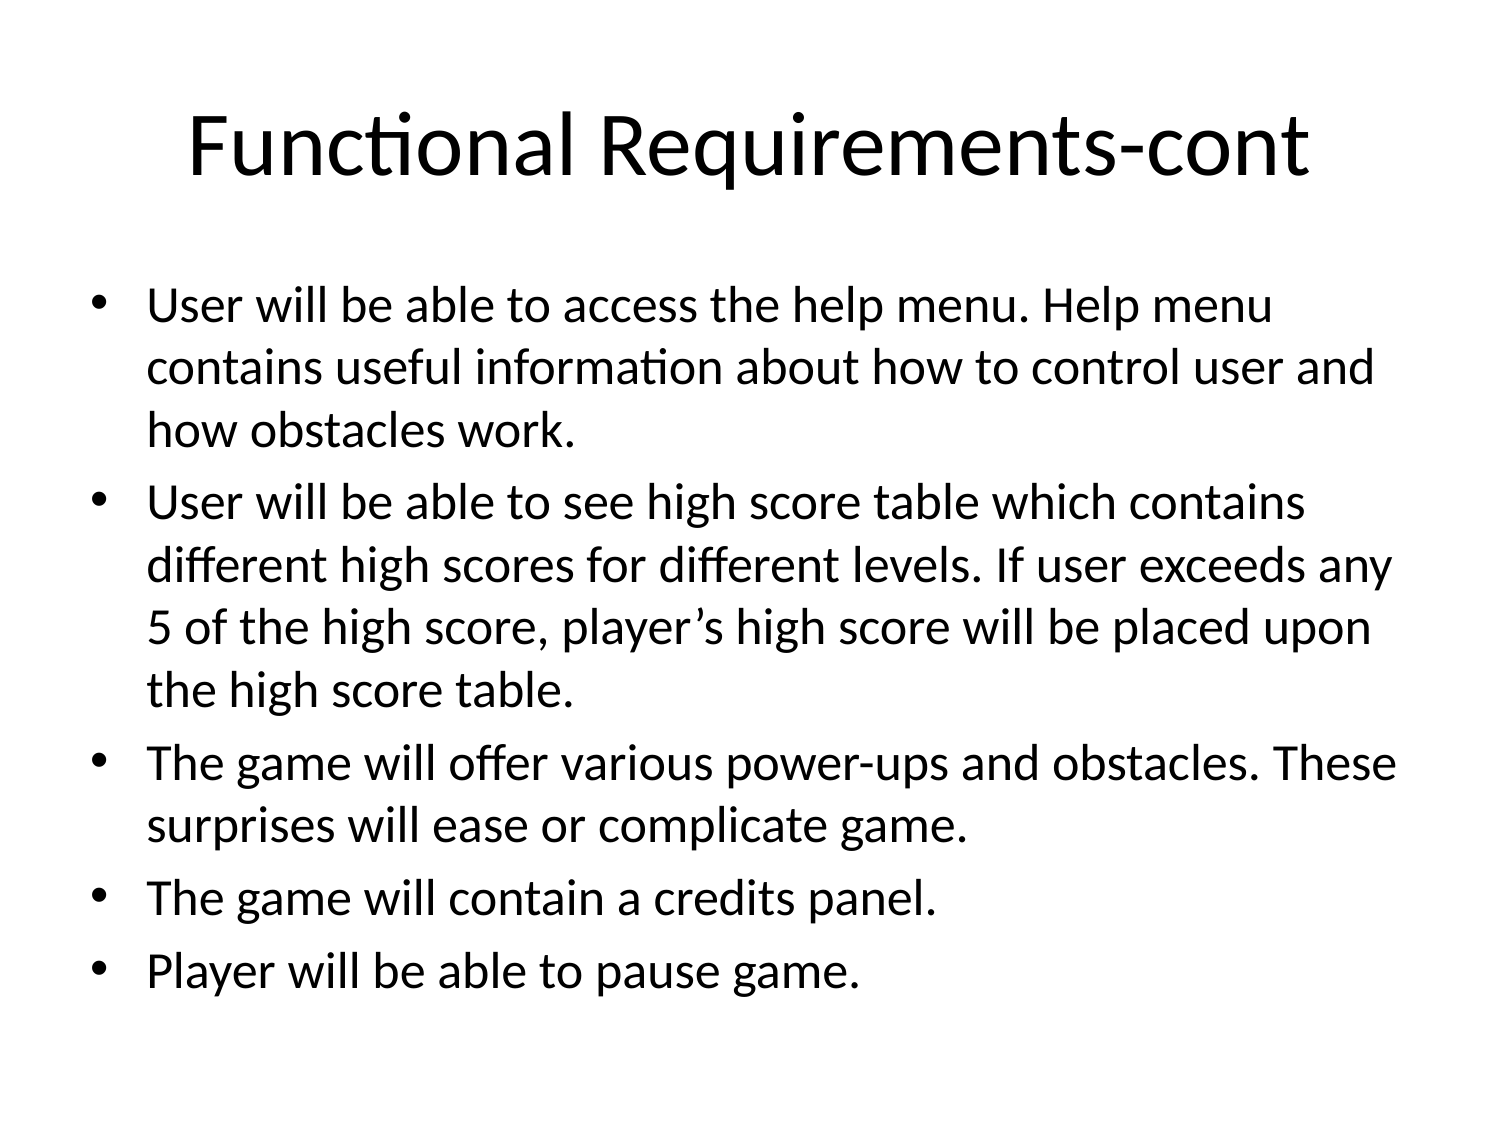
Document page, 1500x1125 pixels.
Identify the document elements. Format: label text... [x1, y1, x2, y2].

title Functional Requirements-cont [75, 45, 1425, 233]
list User will be able to access the help menu. Help menu contains useful information about how to control user and how obstacles work. User will be able to see high score table which contains different high scores for different levels. If user exceeds any 5 of the high score, player’s high score will be placed upon the high score table. The game will offer various power-ups and obstacles. These surprises will ease or complicate game. The game will contain a credits panel. Player will be able to pause game. [75, 262, 1425, 1005]
